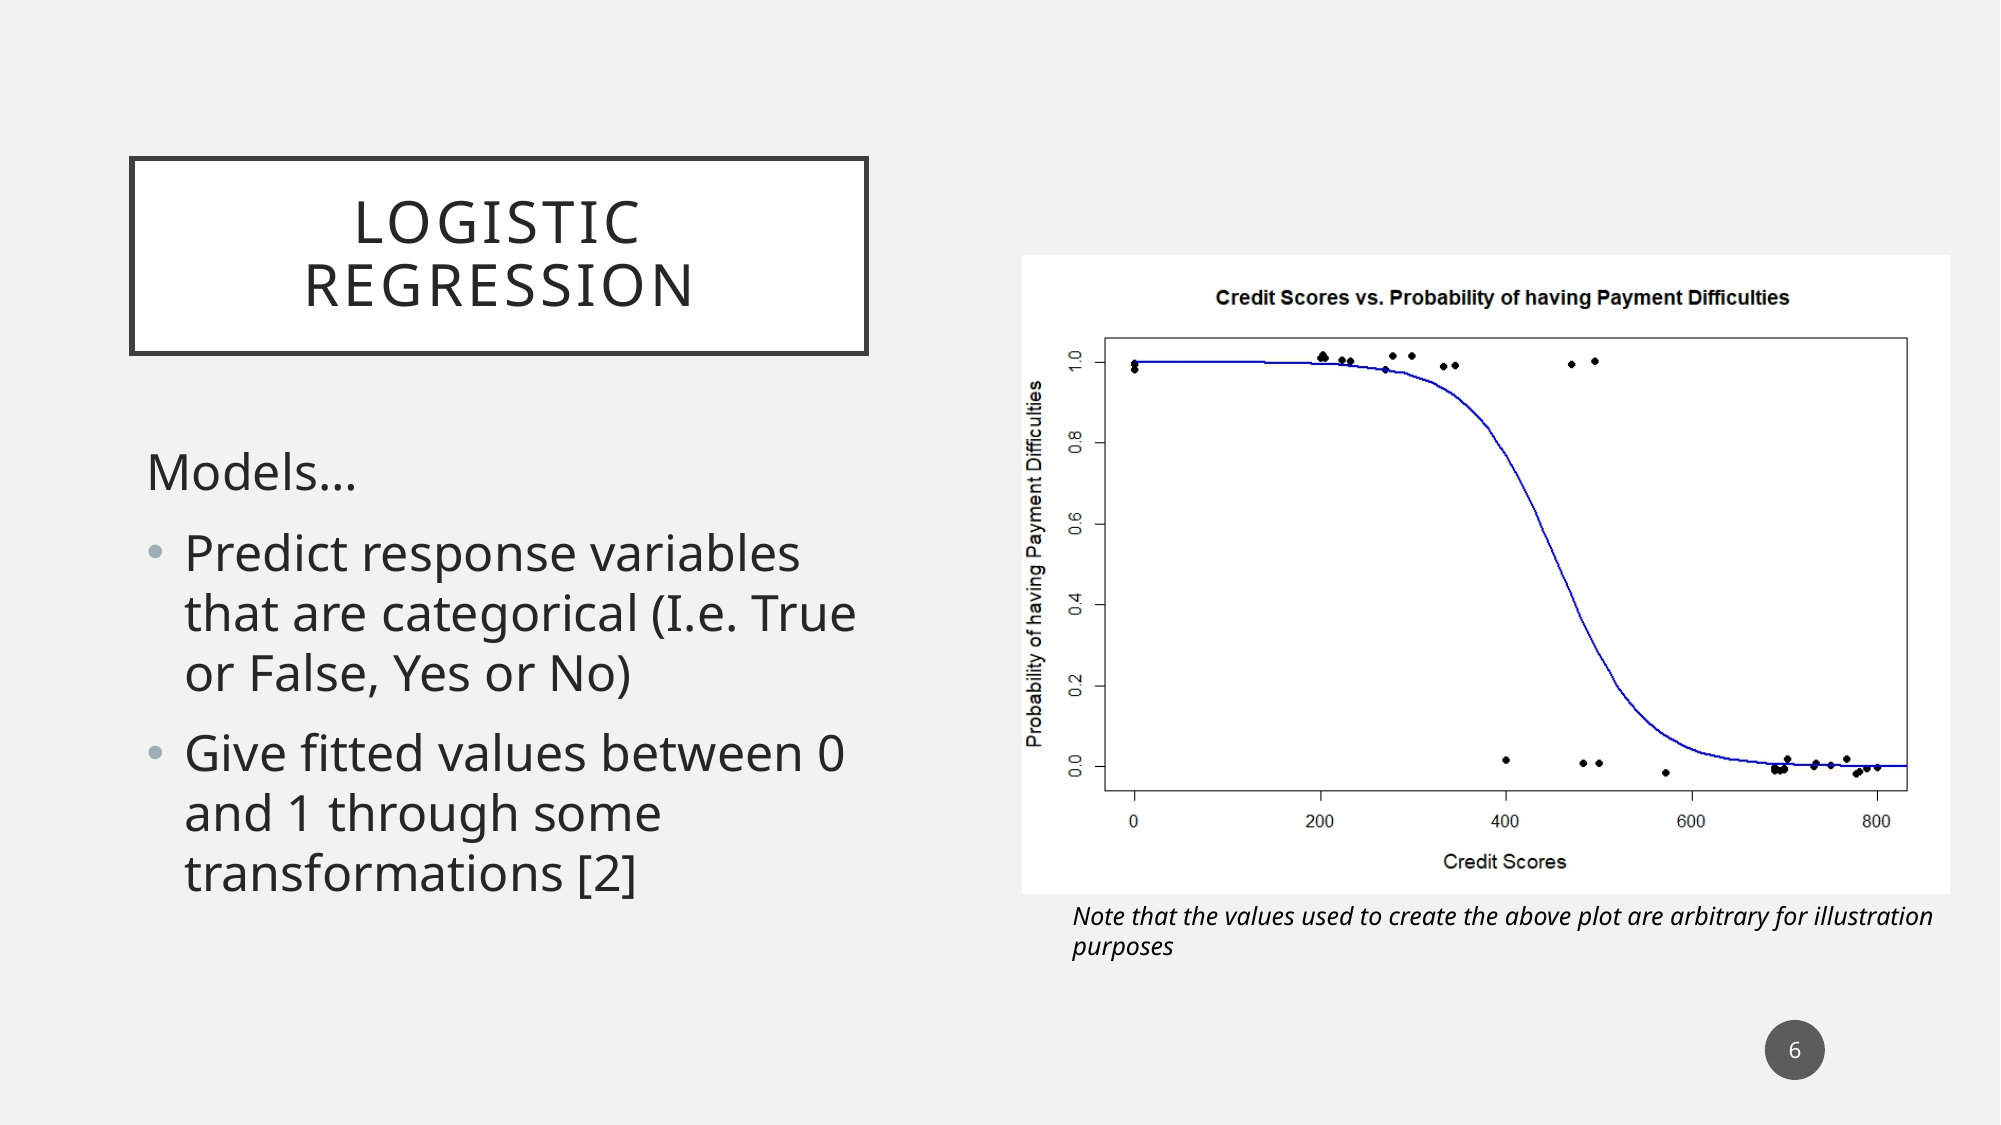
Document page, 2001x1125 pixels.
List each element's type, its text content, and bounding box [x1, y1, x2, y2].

text_box Models… Predict response variables that are categorical (I.e. True or False, Yes or No) Give fitted values between 0 and 1 through some transformations [2] [131, 432, 910, 1020]
title Logistic Regression [129, 156, 869, 356]
slide_number 6 [1764, 1019, 1825, 1080]
picture [1022, 255, 1950, 894]
text_box Note that the values used to create the above plot are arbitrary for illustration purposes [1057, 893, 1975, 968]
